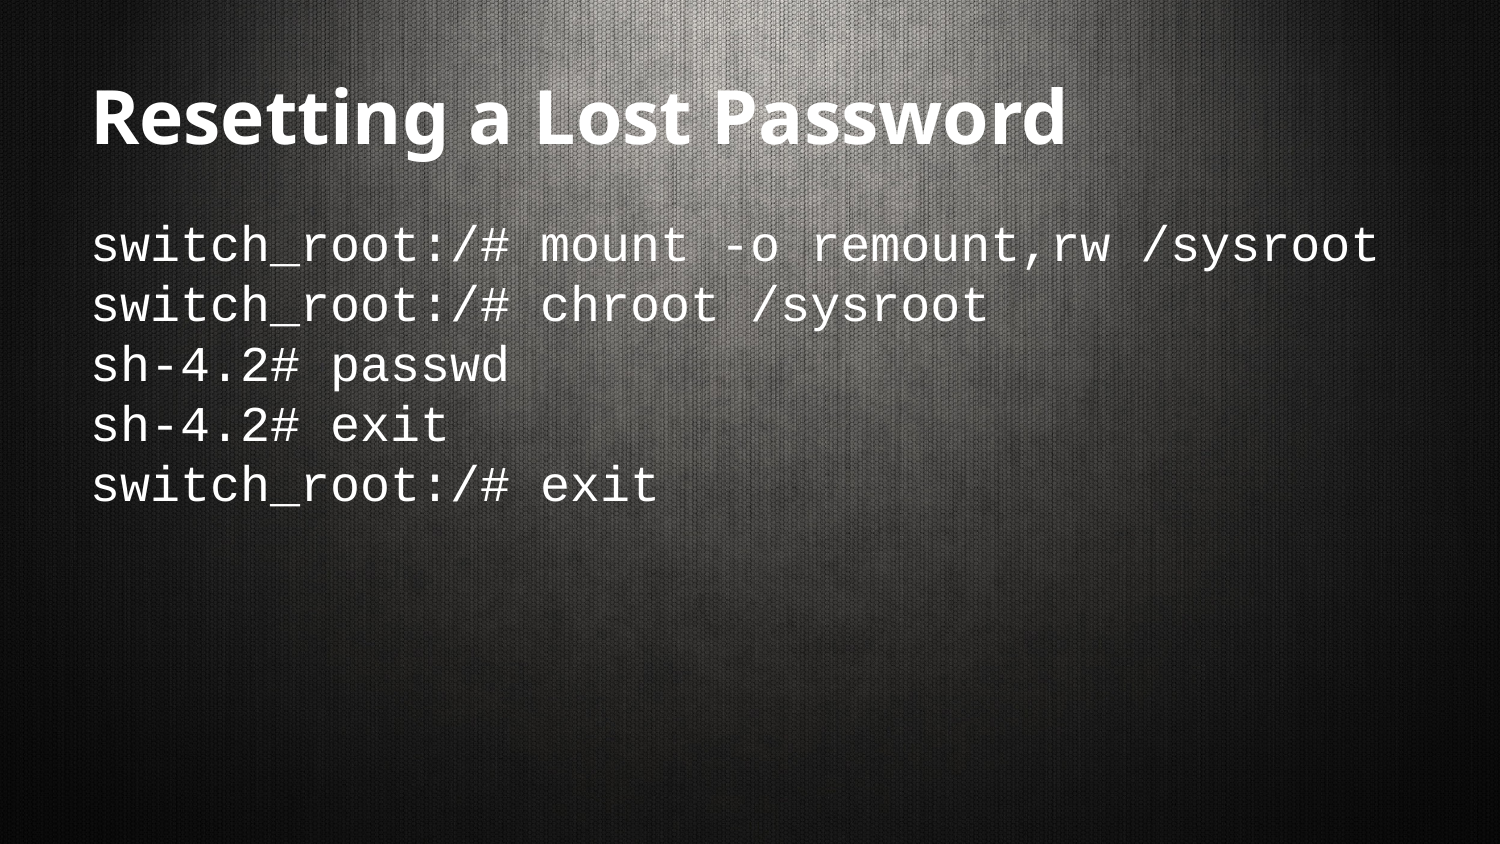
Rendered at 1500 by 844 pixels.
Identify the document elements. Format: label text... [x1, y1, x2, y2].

title Resetting a Lost Password [75, 33, 1425, 175]
list switch_root:/# mount -o remount,rw /sysroot switch_root:/# chroot /sysroot sh-4.2# passwd sh-4.2# exit switch_root:/# exit [75, 196, 1425, 808]
picture [0, 0, 1500, 844]
